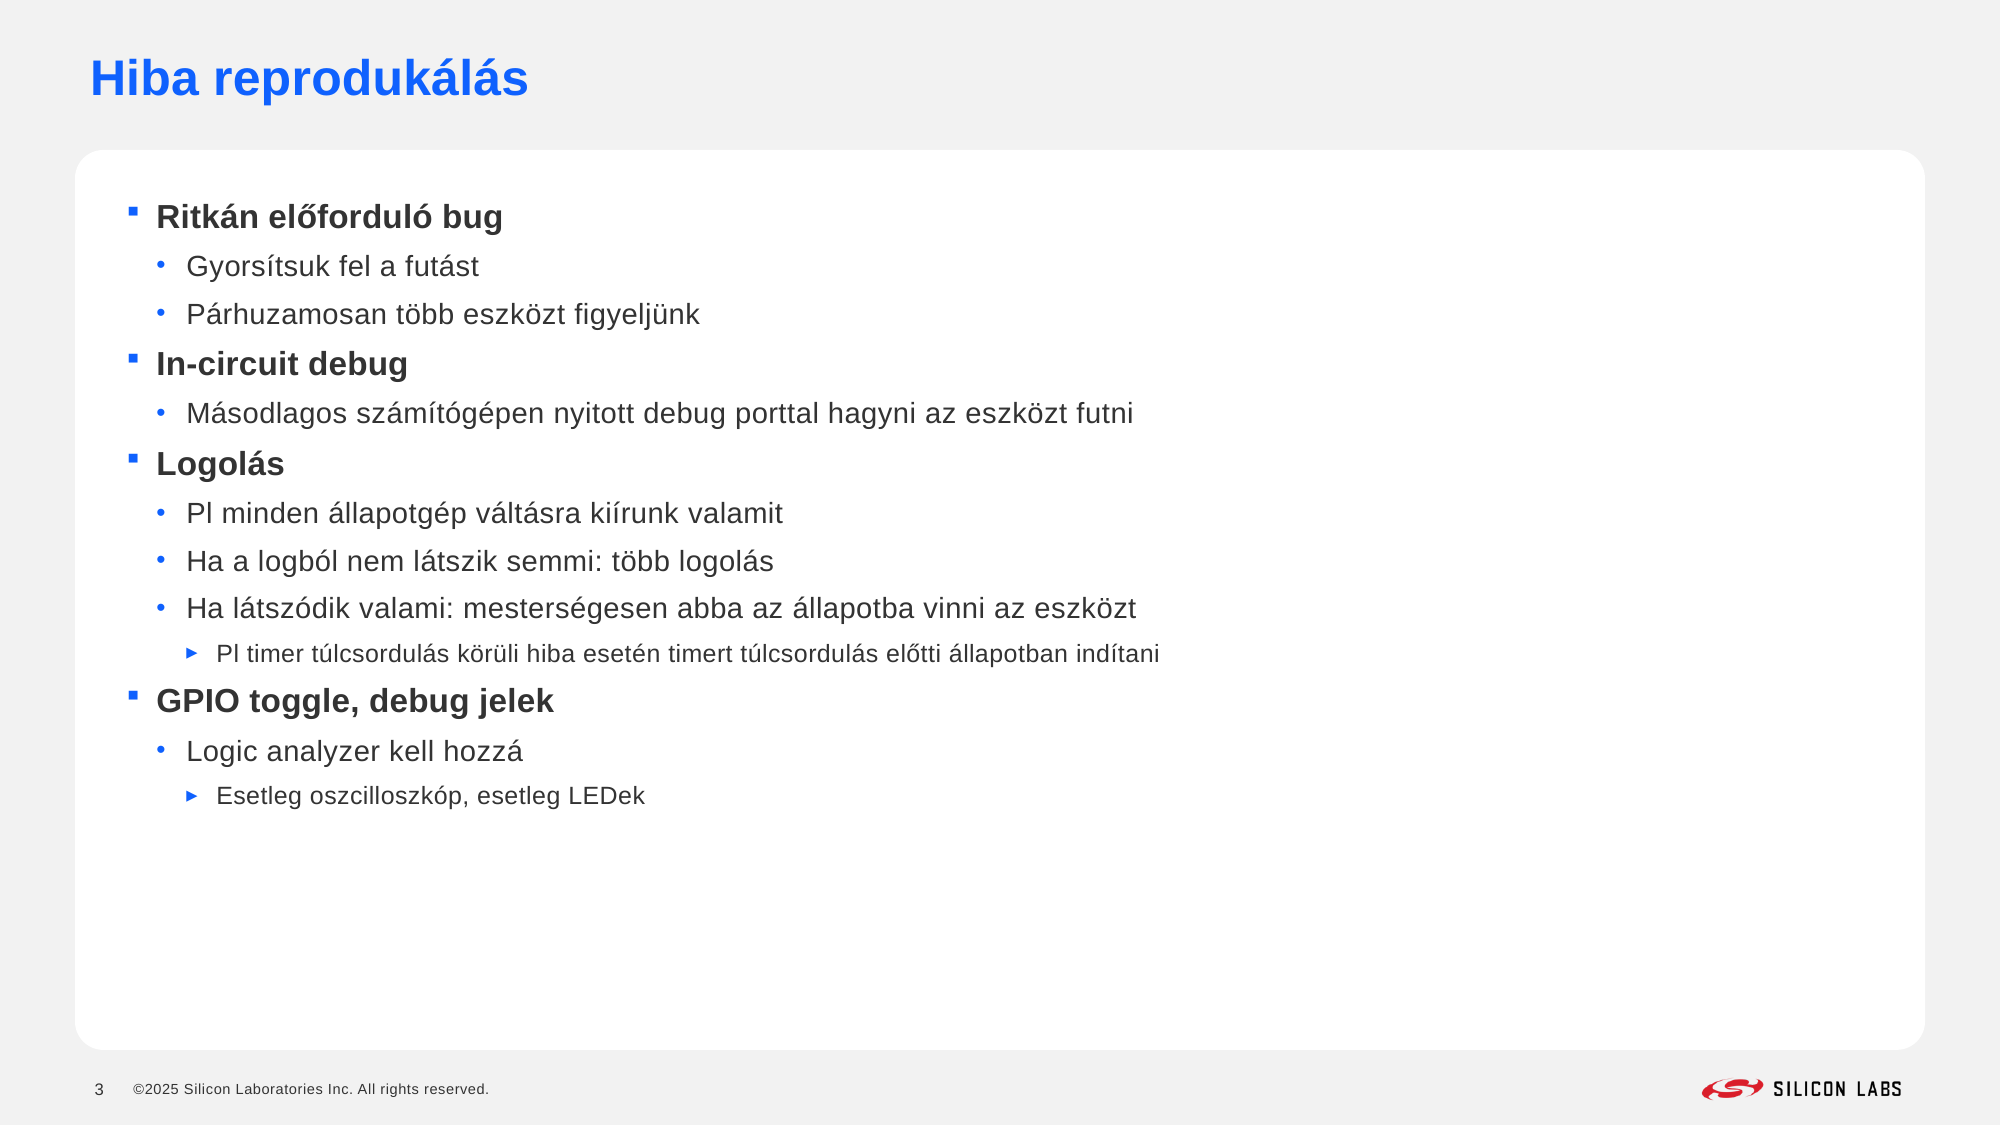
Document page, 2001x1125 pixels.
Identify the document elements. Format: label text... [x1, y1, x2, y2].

slide_number 3 [94, 1059, 126, 1119]
list Ritkán előforduló bug Gyorsítsuk fel a futást Párhuzamosan több eszközt figyeljünk In-circuit debug Másodlagos számítógépen nyitott debug porttal hagyni az eszközt futni Logolás Pl minden állapotgép váltásra kiírunk valamit Ha a logból nem látszik semmi: több logolás Ha látszódik valami: mesterségesen abba az állapotba vinni az eszközt Pl timer túlcsordulás körüli hiba esetén timert túlcsordulás előtti állapotban indítani GPIO toggle, debug jelek Logic analyzer kell hozzá Esetleg oszcilloszkóp, esetleg LEDek [111, 187, 1887, 1013]
footer ©2025 Silicon Laboratories Inc. All rights reserved. [133, 1059, 1518, 1119]
title Hiba reprodukálás [75, 0, 1925, 150]
picture [1697, 1074, 1905, 1103]
